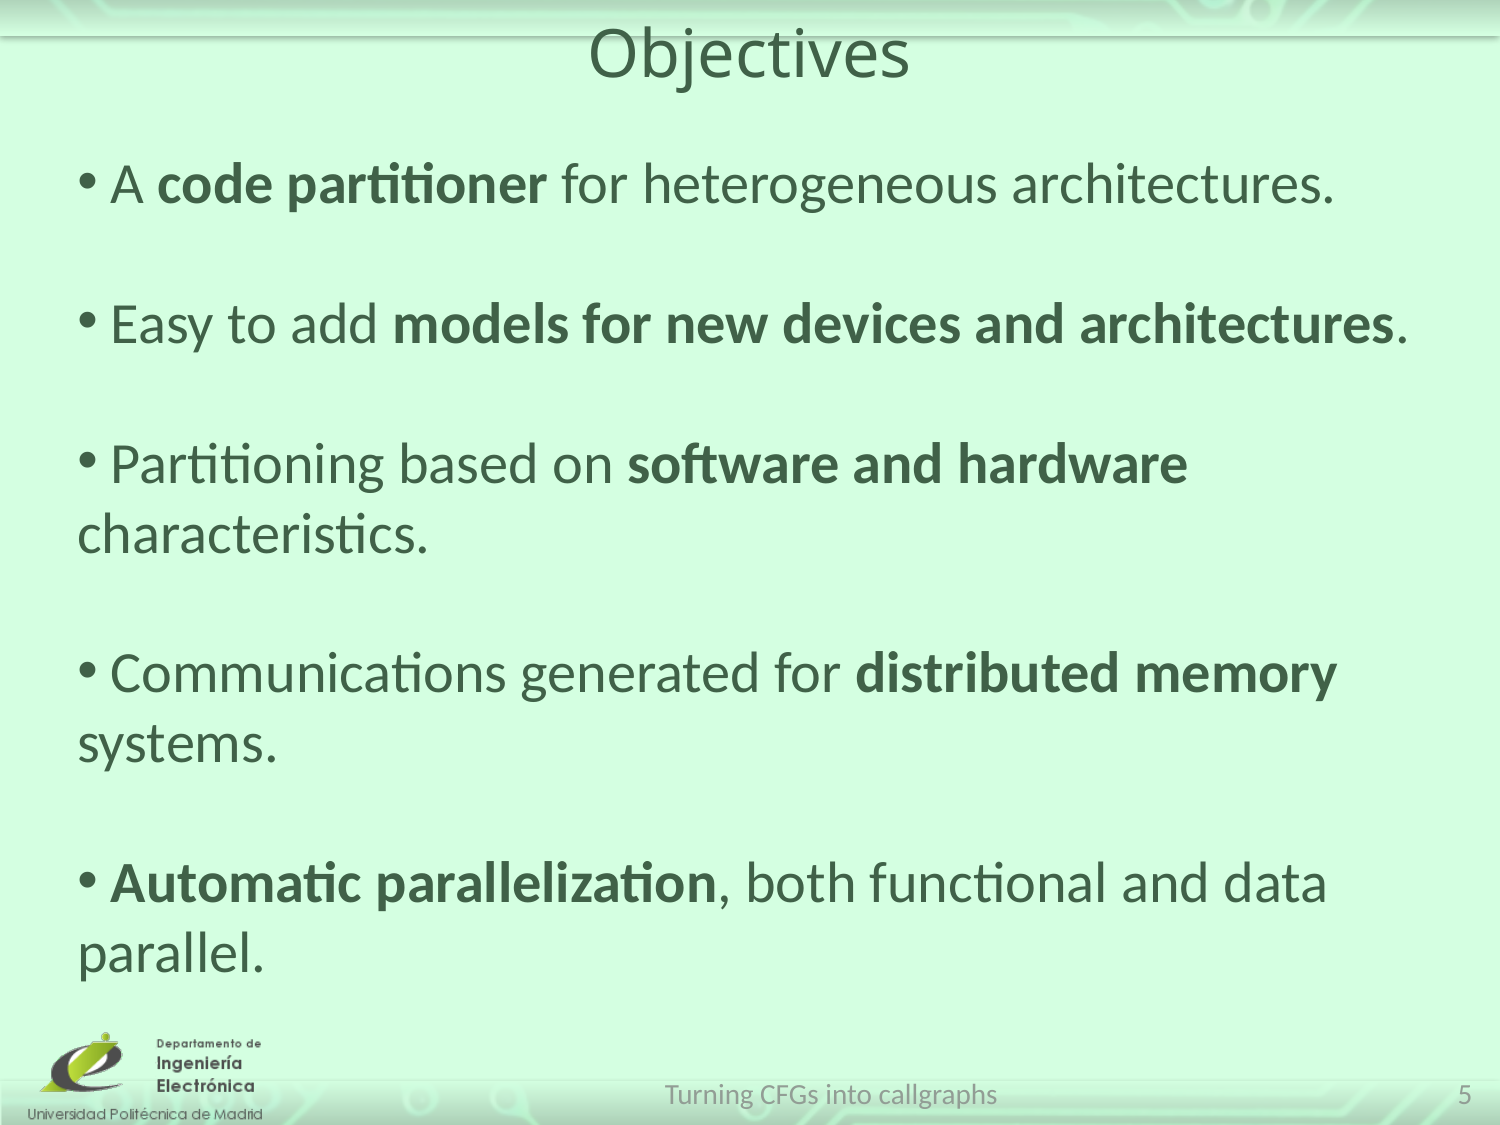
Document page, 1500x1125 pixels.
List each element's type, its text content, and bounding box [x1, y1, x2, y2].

title Objectives [24, 24, 1475, 78]
picture [24, 1028, 263, 1125]
text_box A code partitioner for heterogeneous architectures. Easy to add models for new devices and architectures. Partitioning based on software and hardware characteristics. Communications generated for distributed memory systems. Automatic parallelization, both functional and data parallel. [62, 137, 1438, 992]
footer Turning CFGs into callgraphs [300, 1062, 1363, 1123]
slide_number 5 [1374, 1062, 1488, 1123]
